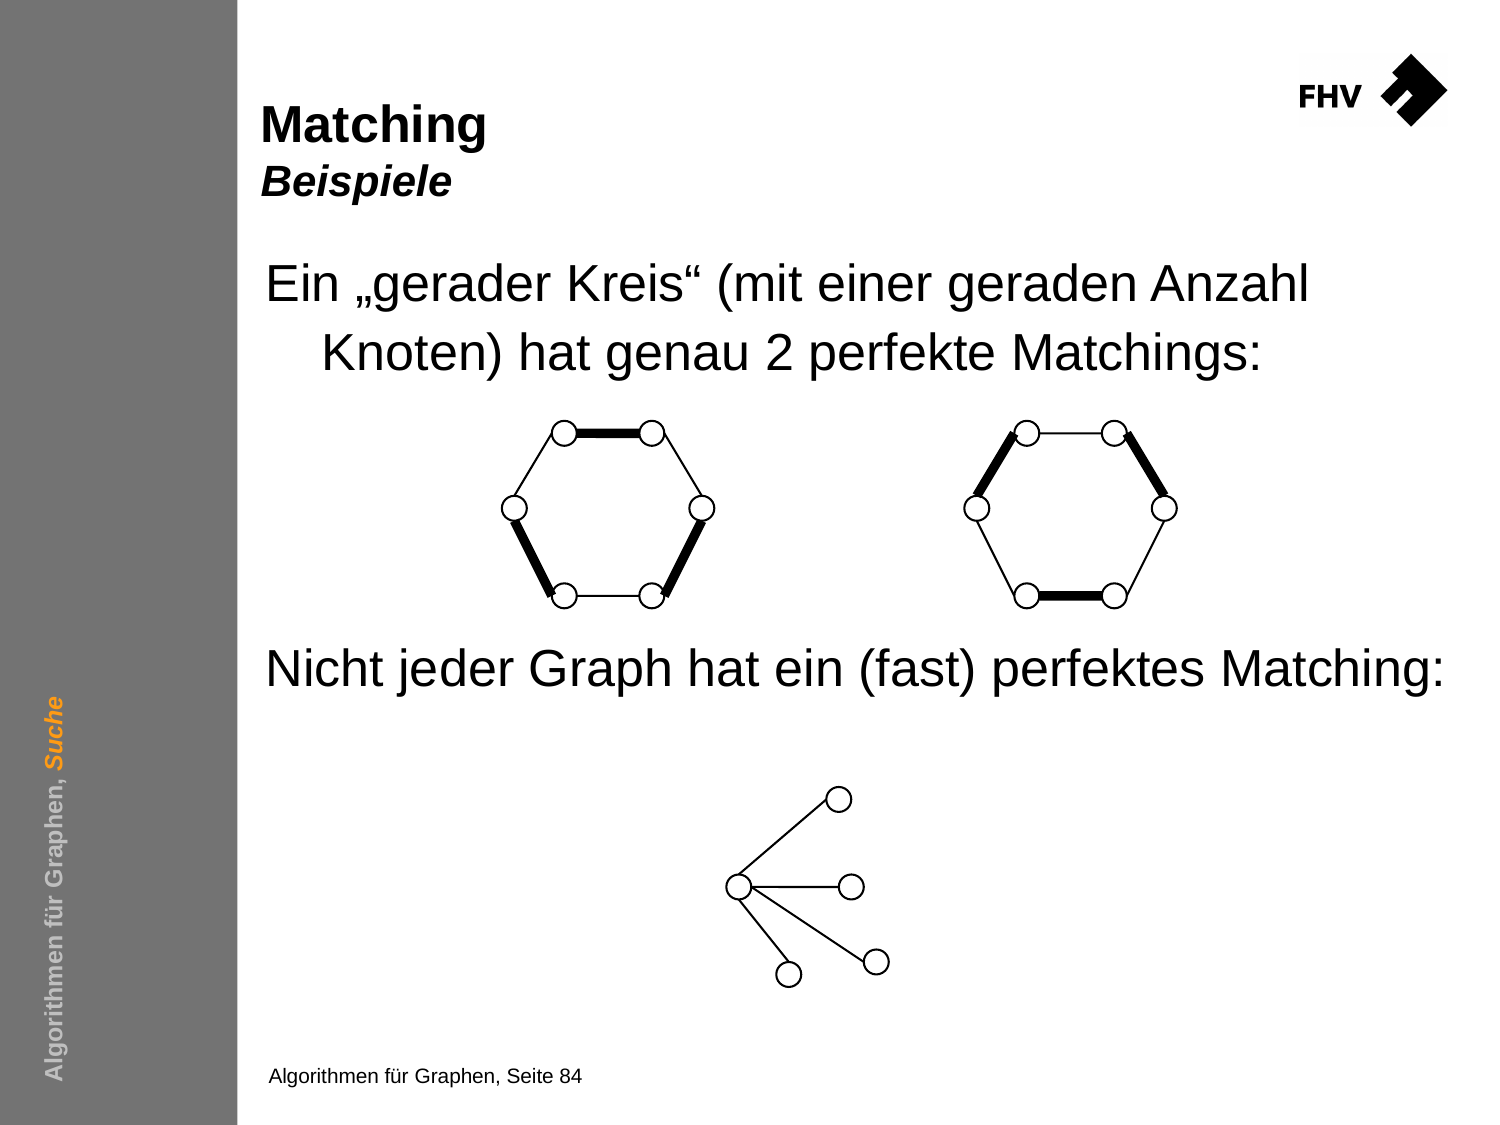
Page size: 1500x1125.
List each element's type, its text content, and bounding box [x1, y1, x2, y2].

picture [1299, 53, 1448, 127]
slide_number Algorithmen für Graphen, Seite 84 [268, 1062, 999, 1095]
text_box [725, 786, 889, 988]
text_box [501, 420, 1177, 609]
text_box Algorithmen für Graphen, Suche [29, 397, 75, 1098]
list Ein „gerader Kreis“ (mit einer geraden Anzahl Knoten) hat genau 2 perfekte Matchings: Nicht jeder Graph hat ein (fast) perfektes Matching: [265, 243, 1476, 1048]
title Matching Beispiele [260, 99, 1026, 213]
